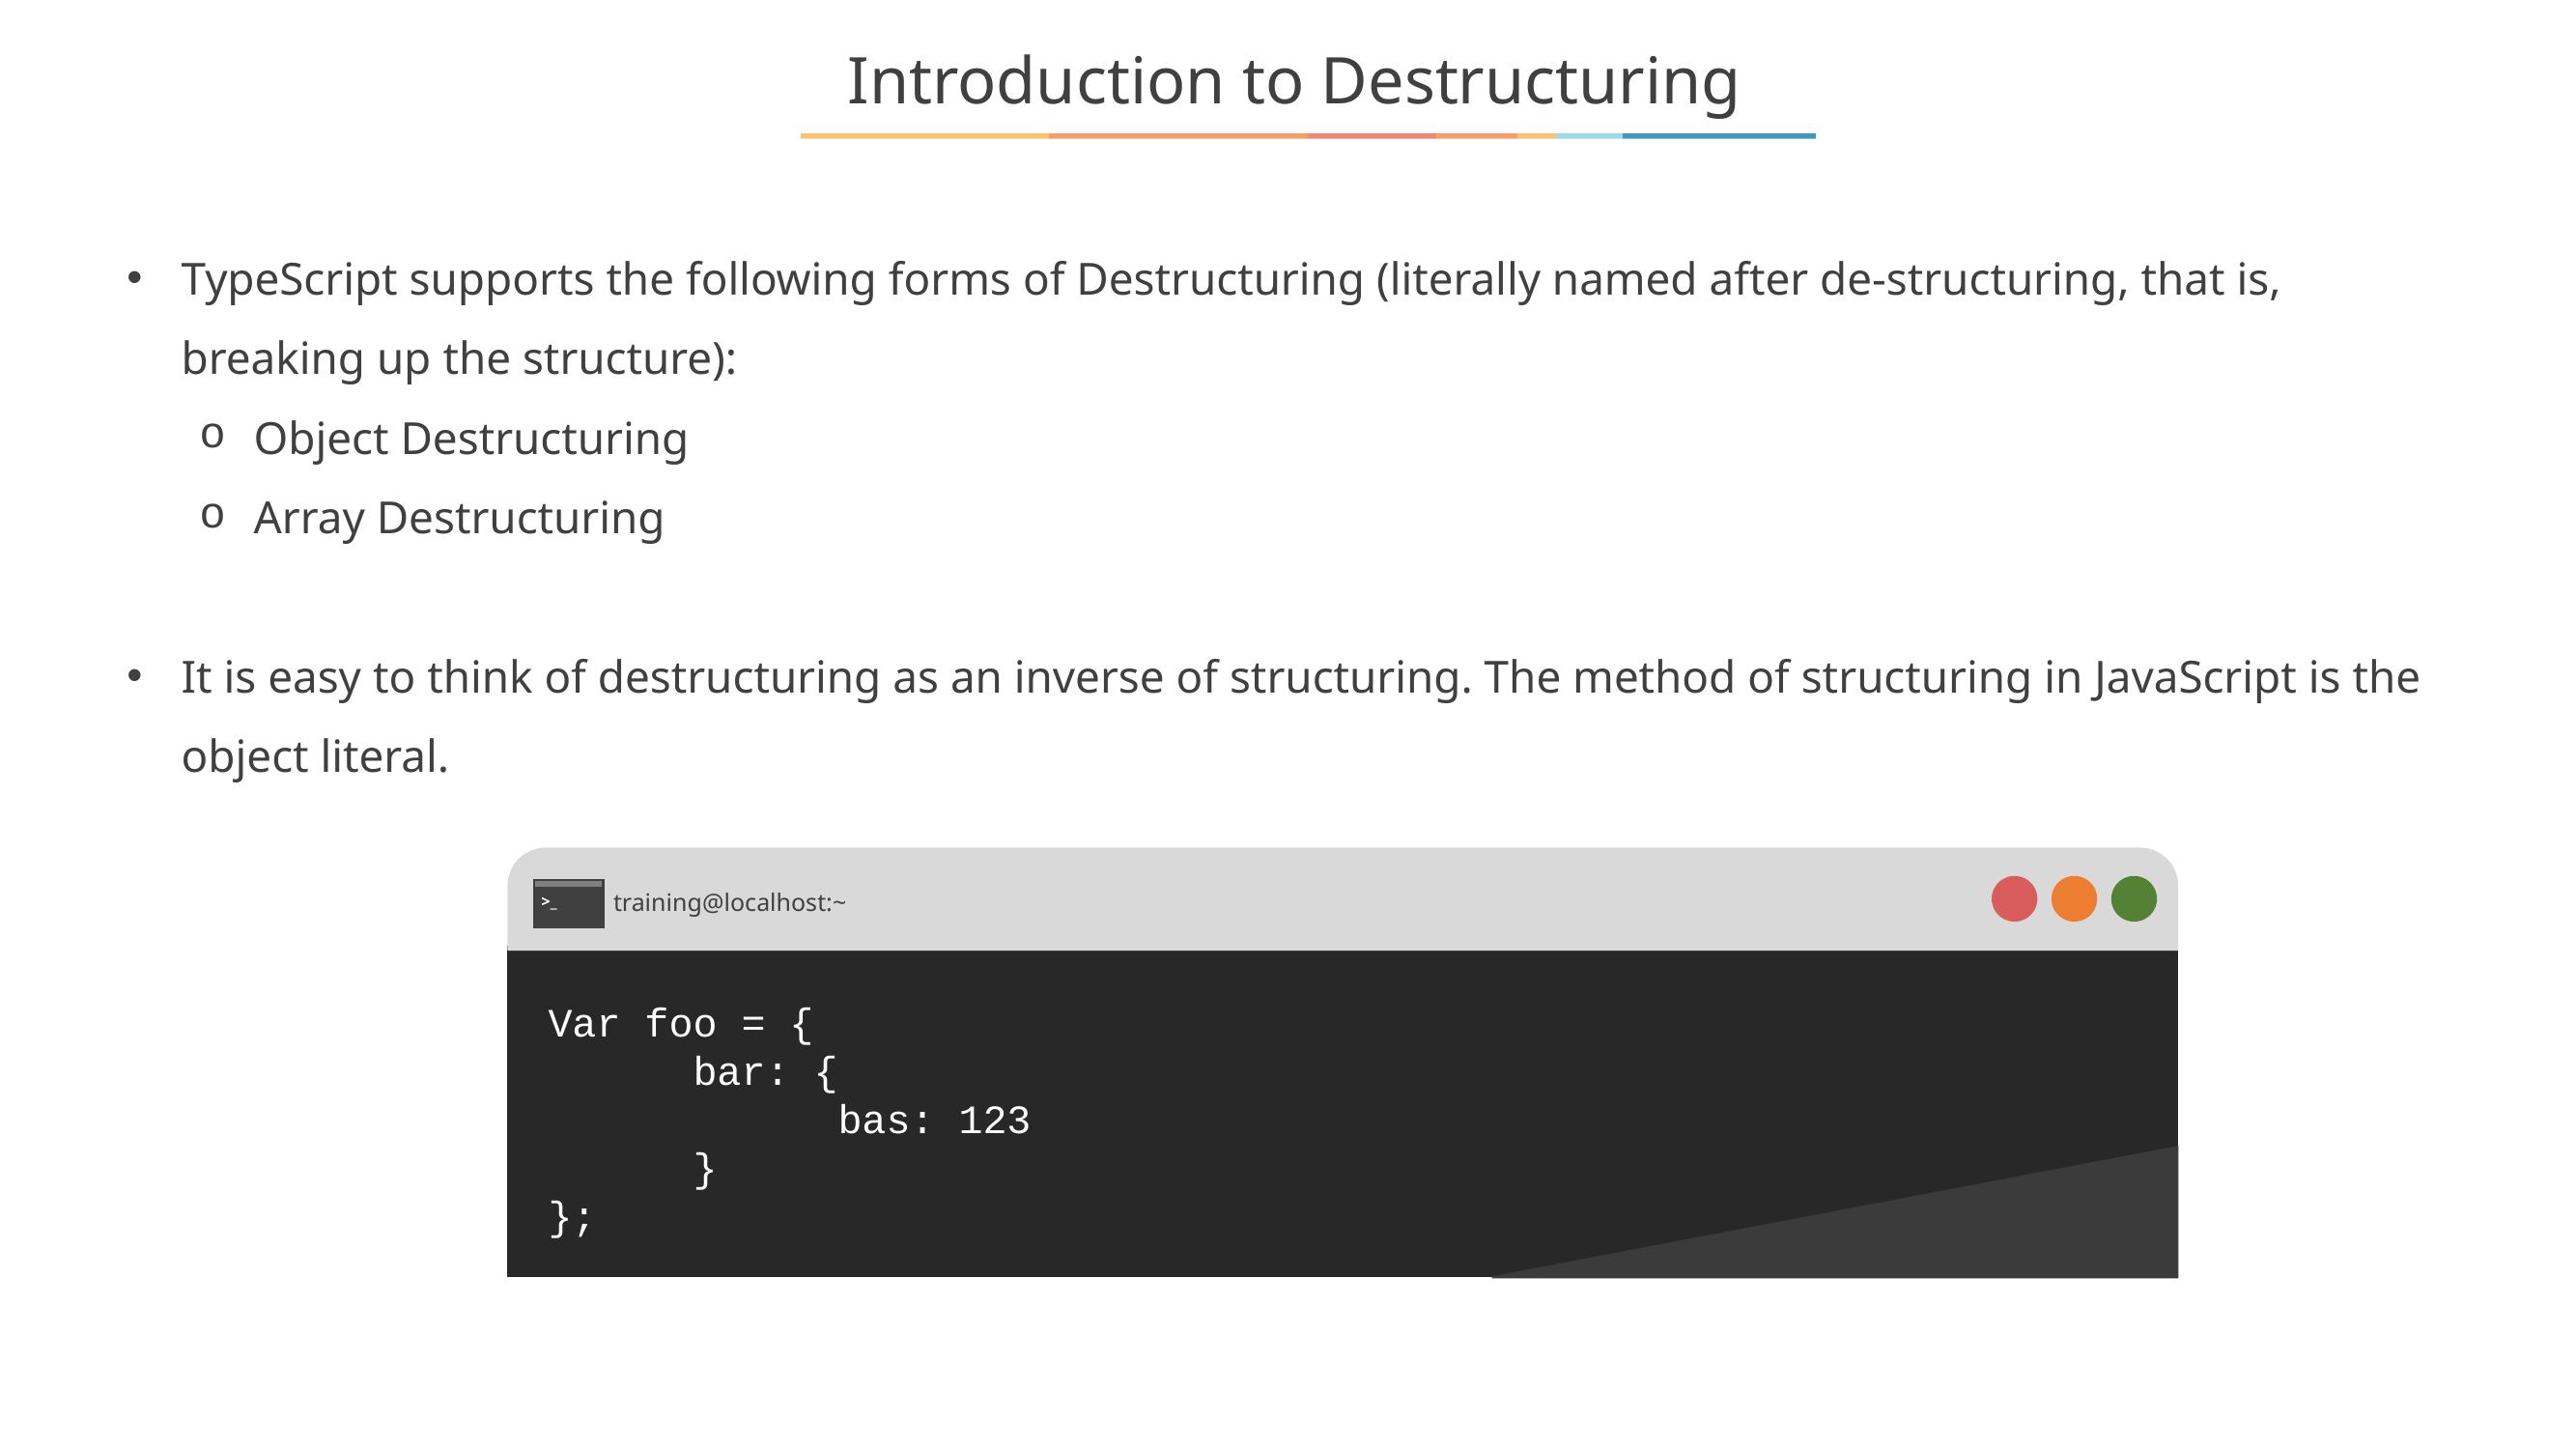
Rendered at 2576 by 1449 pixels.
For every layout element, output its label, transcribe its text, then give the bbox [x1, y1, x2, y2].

text_box TypeScript supports the following forms of Destructuring (literally named after de-structuring, that is, breaking up the structure): Object Destructuring Array Destructuring It is easy to think of destructuring as an inverse of structuring. The method of structuring in JavaScript is the object literal. [112, 216, 2481, 789]
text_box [508, 848, 2178, 1278]
picture [801, 114, 1816, 158]
text_box Introduction to Destructuring [0, 30, 2576, 137]
